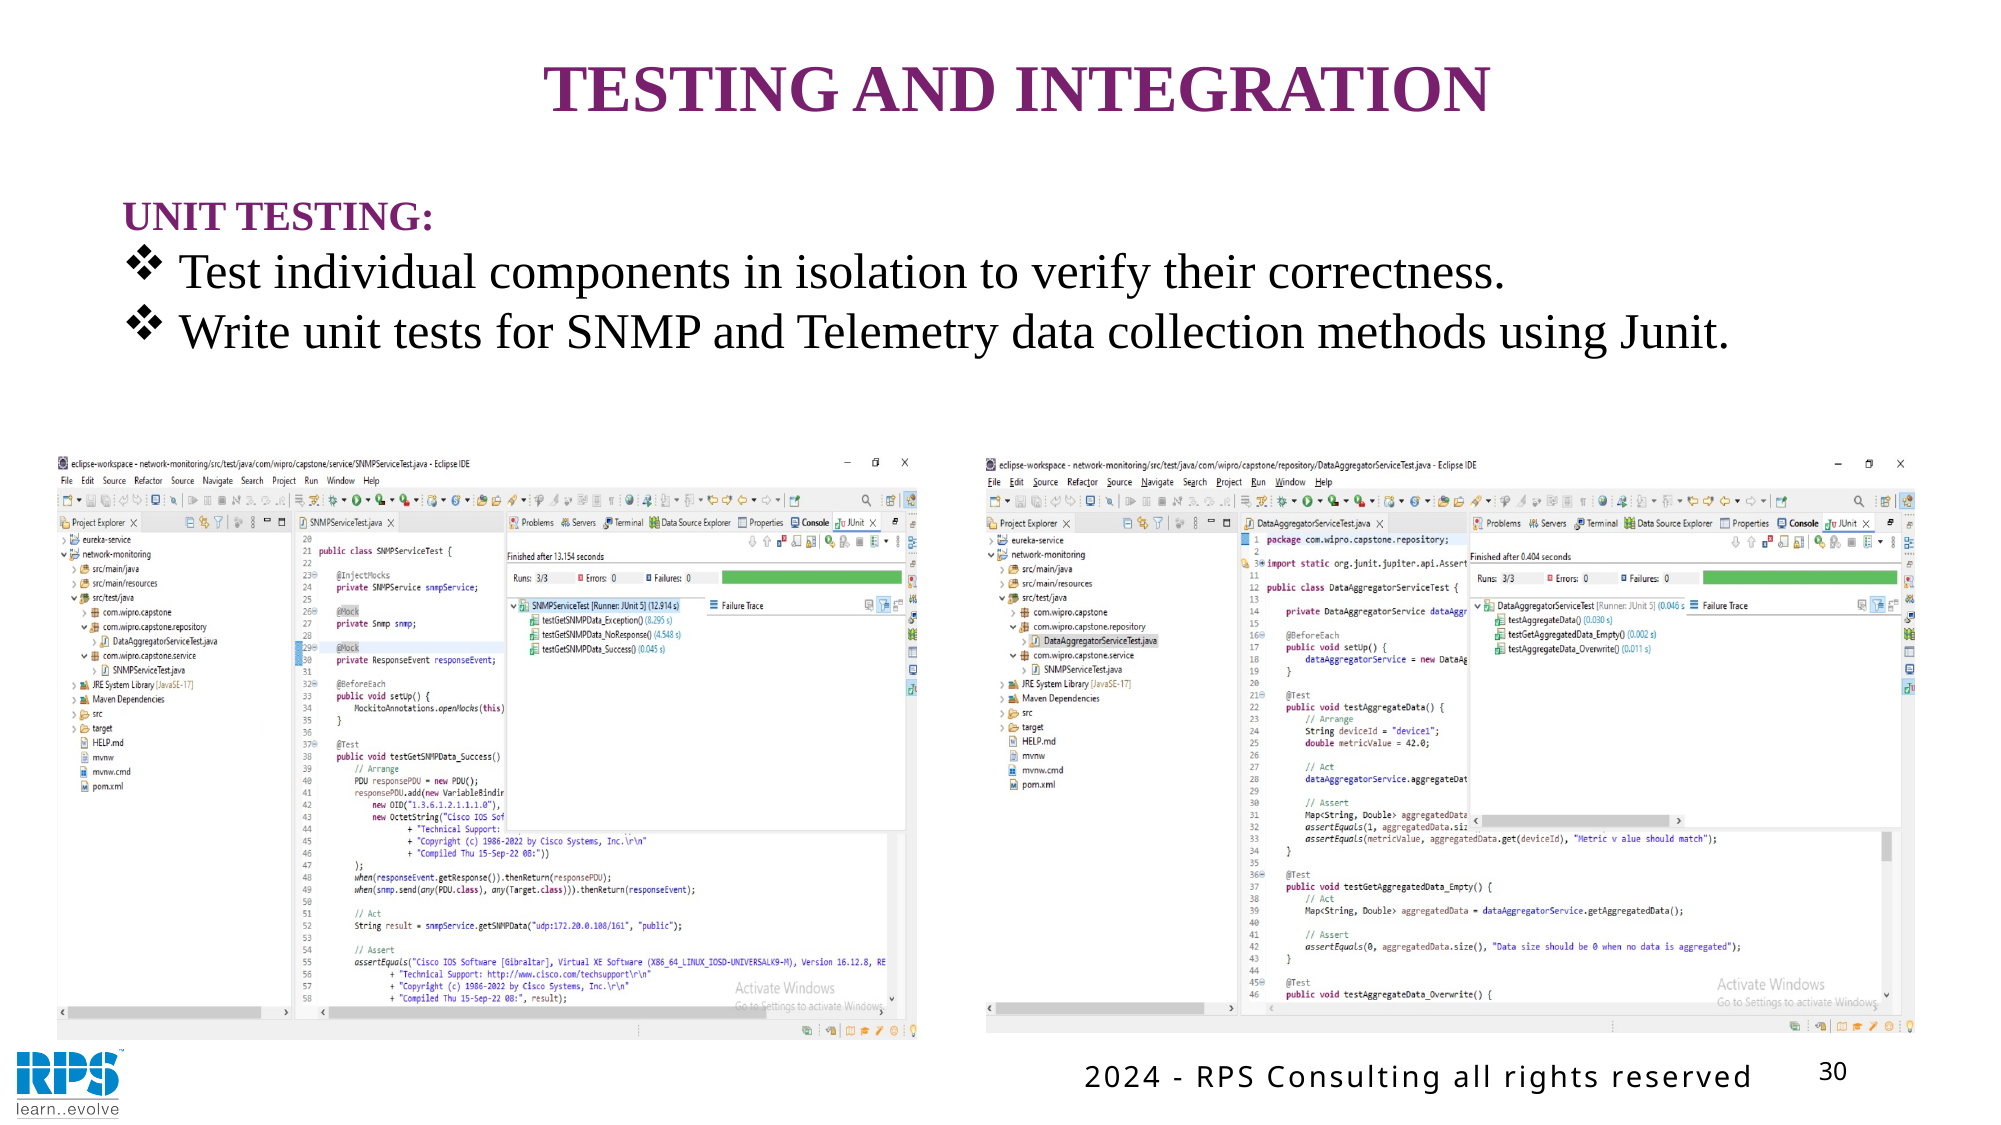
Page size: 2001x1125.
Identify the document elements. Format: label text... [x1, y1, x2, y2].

text_box TESTING AND INTEGRATION [56, 45, 1863, 126]
slide_number 30 [1412, 1042, 1863, 1103]
picture [986, 455, 1915, 1033]
text_box 2024 - RPS Consulting all rights reserved [725, 1052, 1412, 1094]
picture [56, 455, 918, 1040]
picture [17, 1048, 125, 1120]
text_box UNIT TESTING: Test individual components in isolation to verify their correctness. Write unit tests for SNMP and Telemetry data collection methods using Junit. [107, 181, 1851, 367]
